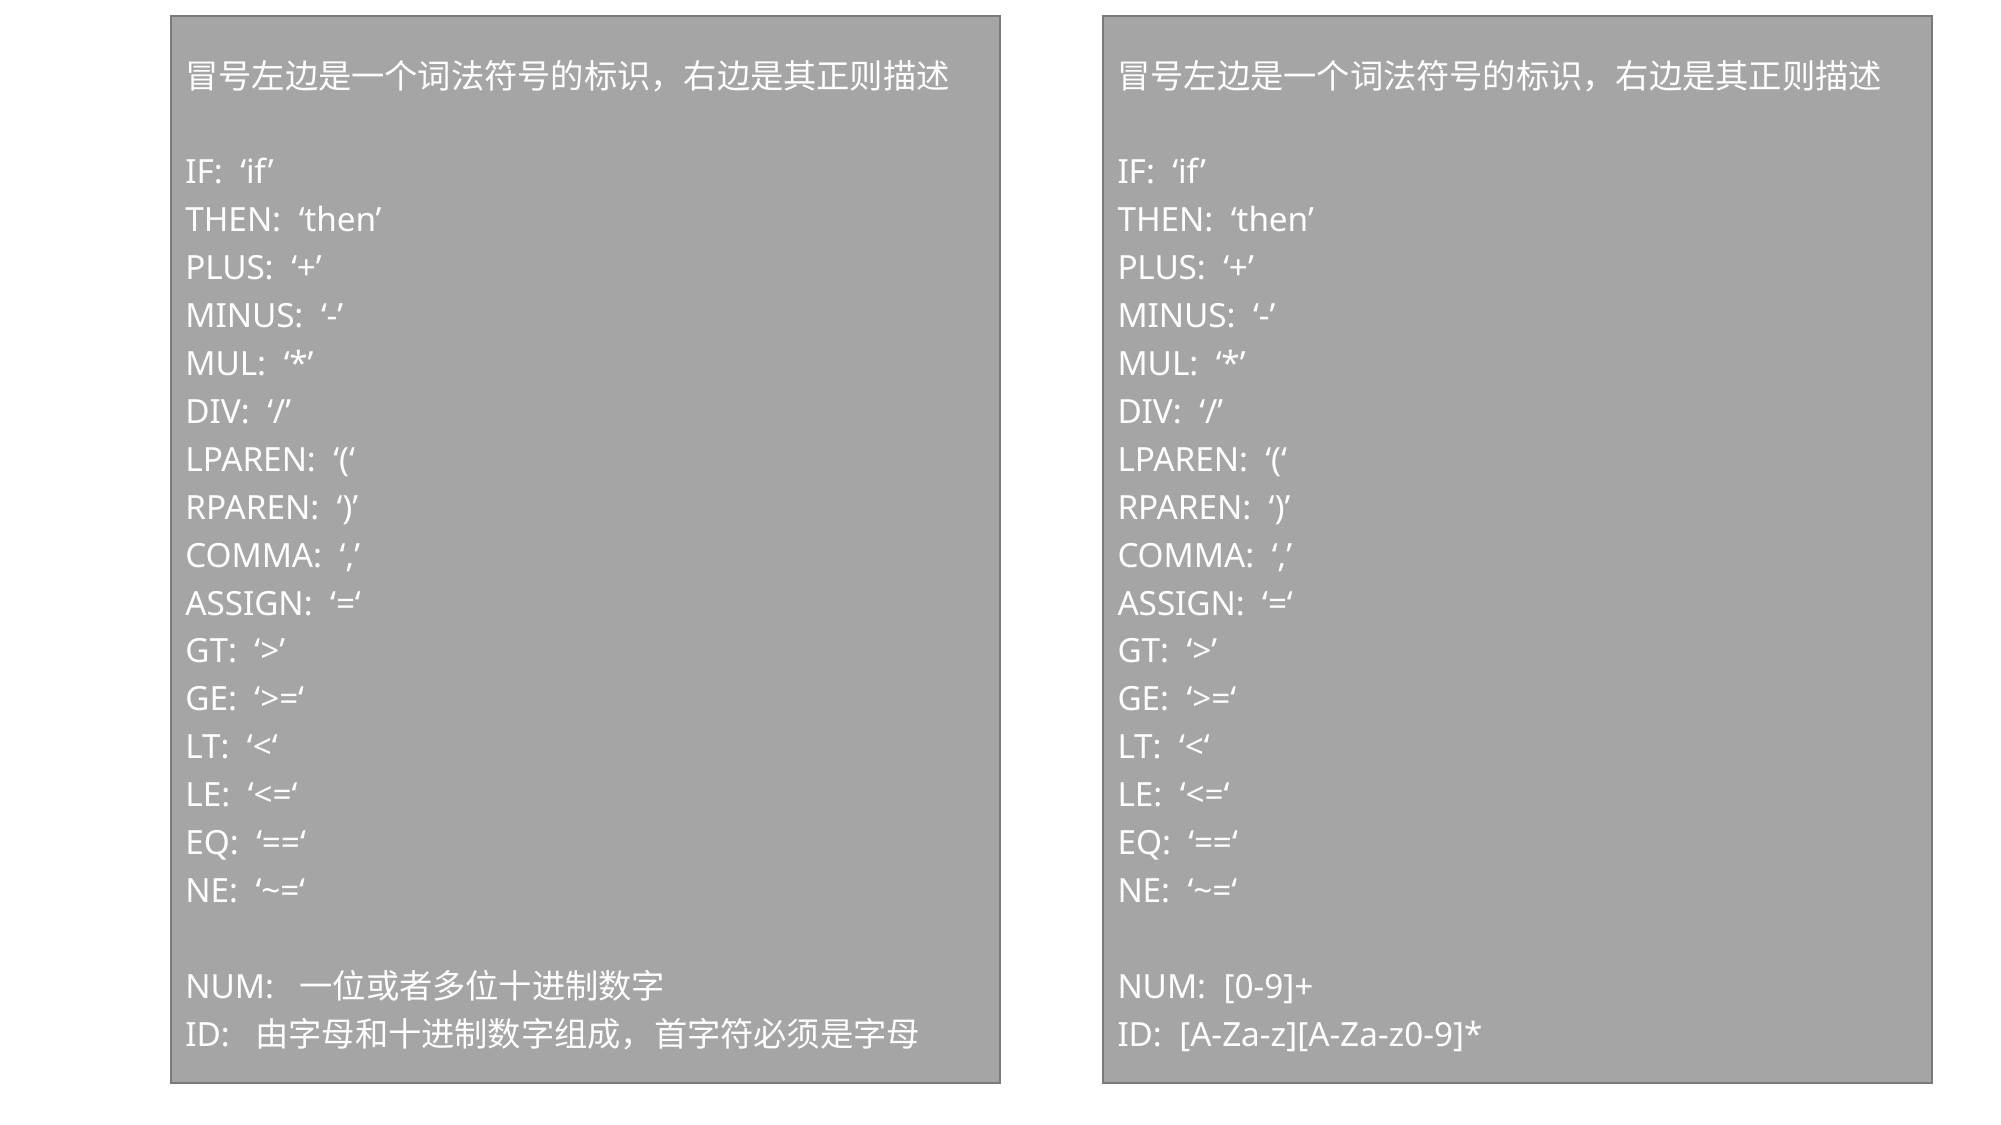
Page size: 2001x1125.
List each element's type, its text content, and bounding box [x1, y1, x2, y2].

text_box 冒号左边是一个词法符号的标识，右边是其正则描述 IF: ‘if’ THEN: ‘then’ PLUS: ‘+’ MINUS: ‘-’ MUL: ‘*’ DIV: ‘/’ LPAREN: ‘(‘ RPAREN: ‘)’ COMMA: ‘,’ ASSIGN: ‘=‘ GT: ‘>’ GE: ‘>=‘ LT: ‘<‘ LE: ‘<=‘ EQ: ‘==‘ NE: ‘~=‘ NUM: 一位或者多位十进制数字 ID: 由字母和十进制数字组成，首字符必须是字母 [170, 15, 1001, 1084]
text_box 冒号左边是一个词法符号的标识，右边是其正则描述 IF: ‘if’ THEN: ‘then’ PLUS: ‘+’ MINUS: ‘-’ MUL: ‘*’ DIV: ‘/’ LPAREN: ‘(‘ RPAREN: ‘)’ COMMA: ‘,’ ASSIGN: ‘=‘ GT: ‘>’ GE: ‘>=‘ LT: ‘<‘ LE: ‘<=‘ EQ: ‘==‘ NE: ‘~=‘ NUM: [0-9]+ ID: [A-Za-z][A-Za-z0-9]* [1102, 15, 1933, 1084]
